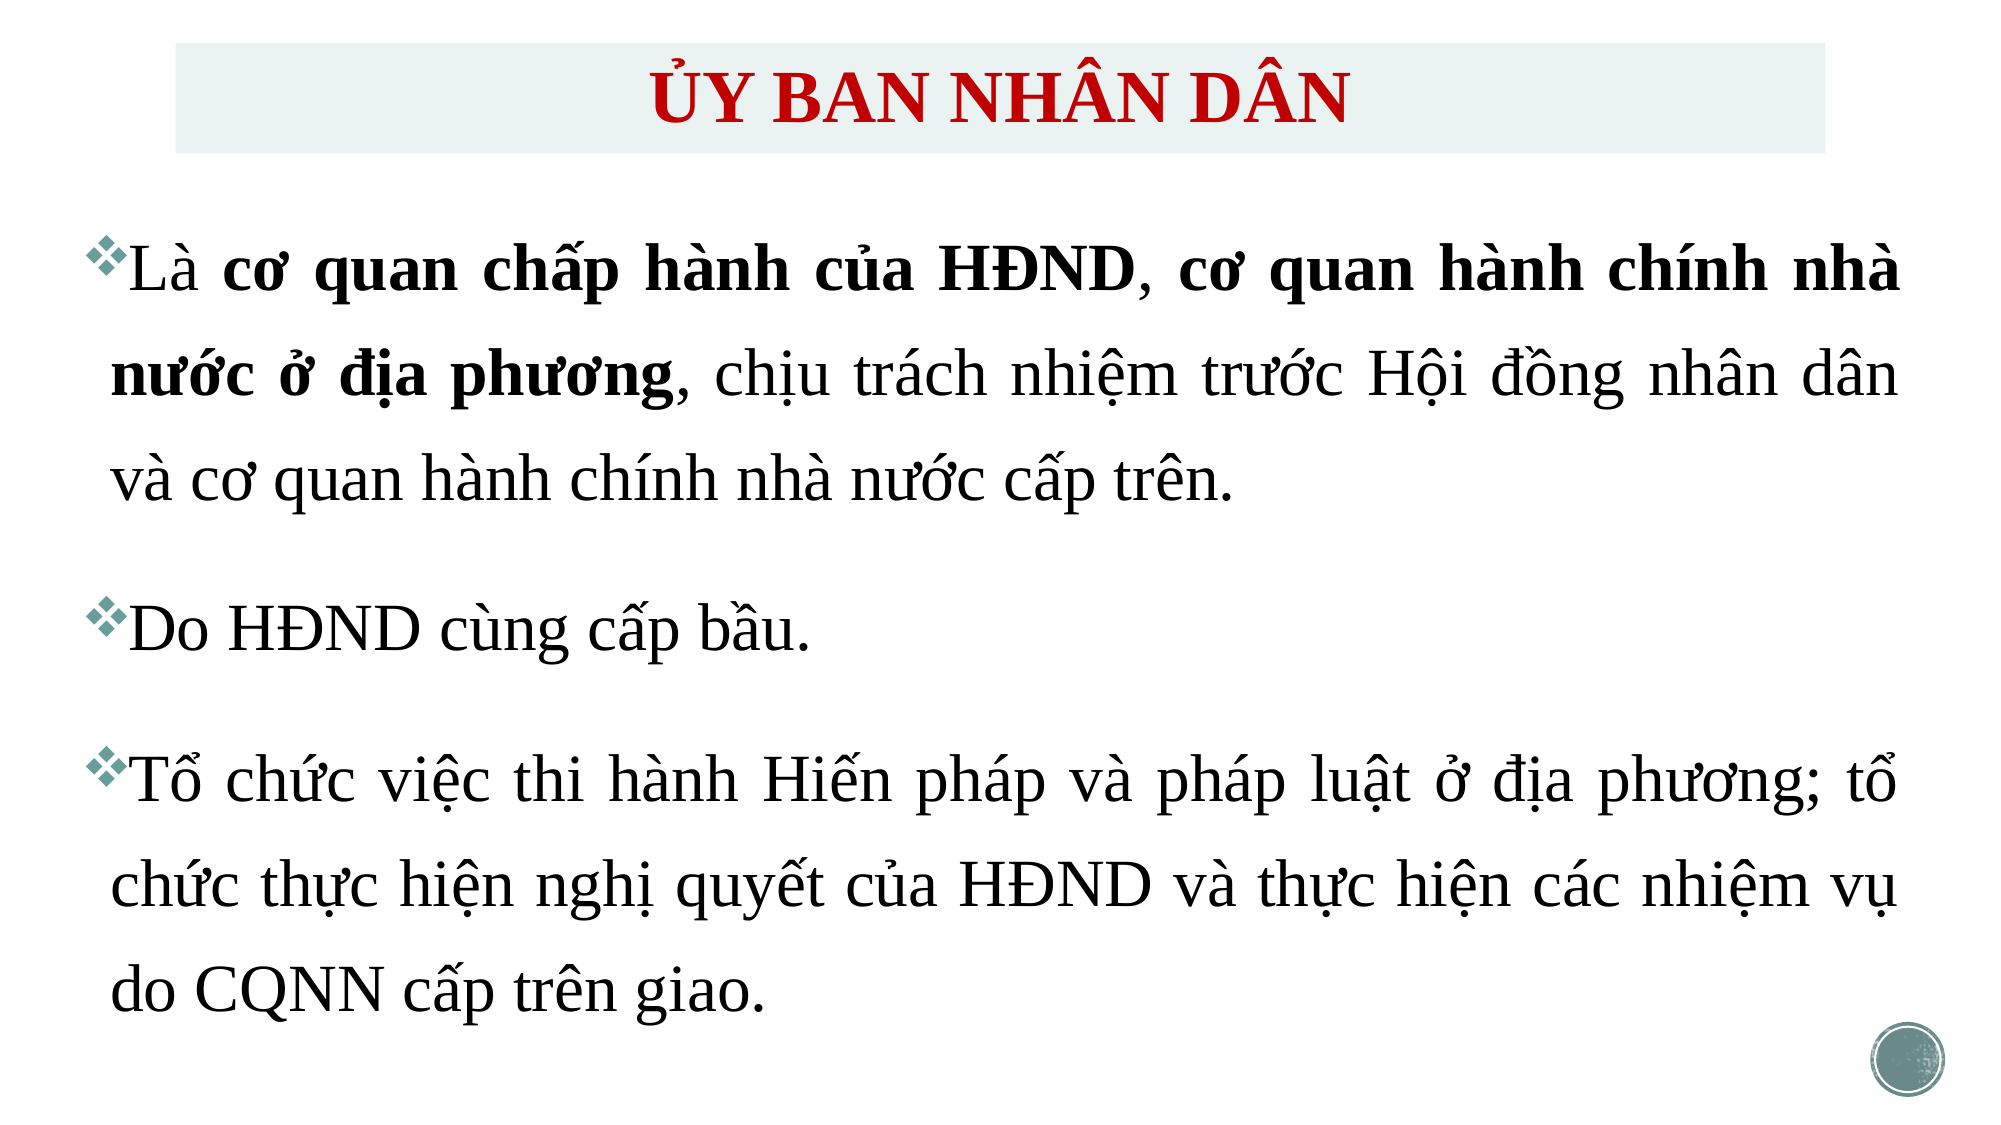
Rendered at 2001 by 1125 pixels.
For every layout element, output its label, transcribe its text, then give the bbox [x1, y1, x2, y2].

title ỦY BAN NHÂN DÂN [175, 42, 1826, 154]
list Là cơ quan chấp hành của HĐND, cơ quan hành chính nhà nước ở địa phương, chịu trách nhiệm trước Hội đồng nhân dân và cơ quan hành chính nhà nước cấp trên. Do HĐND cùng cấp bầu. Tổ chức việc thi hành Hiến pháp và pháp luật ở địa phương; tổ chức thực hiện nghị quyết của HĐND và thực hiện các nhiệm vụ do CQNN cấp trên giao. [66, 191, 1917, 1038]
